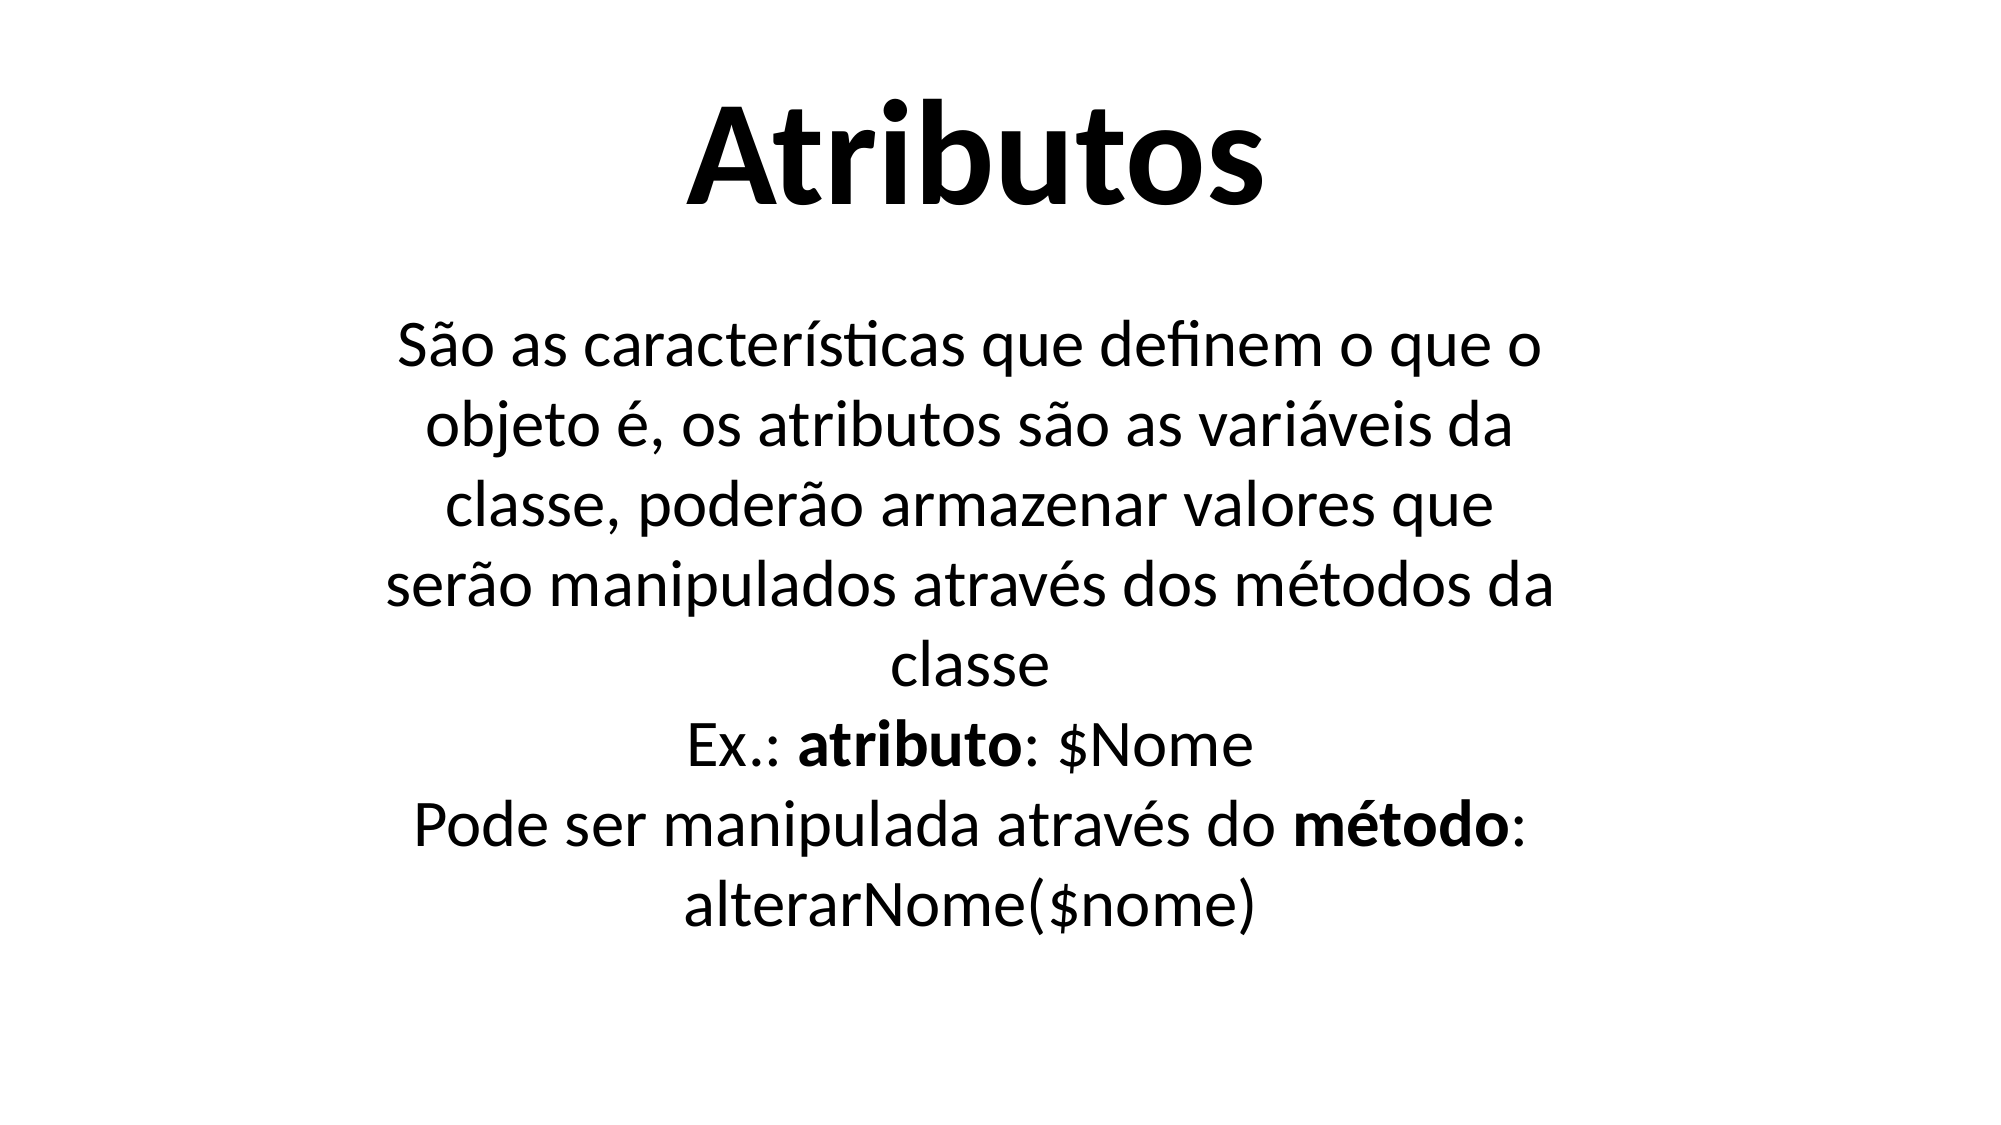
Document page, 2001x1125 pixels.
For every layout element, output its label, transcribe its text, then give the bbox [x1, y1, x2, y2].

text_box Atributos [671, 46, 1282, 242]
text_box São as características que definem o que o objeto é, os atributos são as variáveis da classe, poderão armazenar valores que serão manipulados através dos métodos da classe Ex.: atributo: $Nome Pode ser manipulada através do método: alterarNome($nome) [355, 292, 1586, 948]
